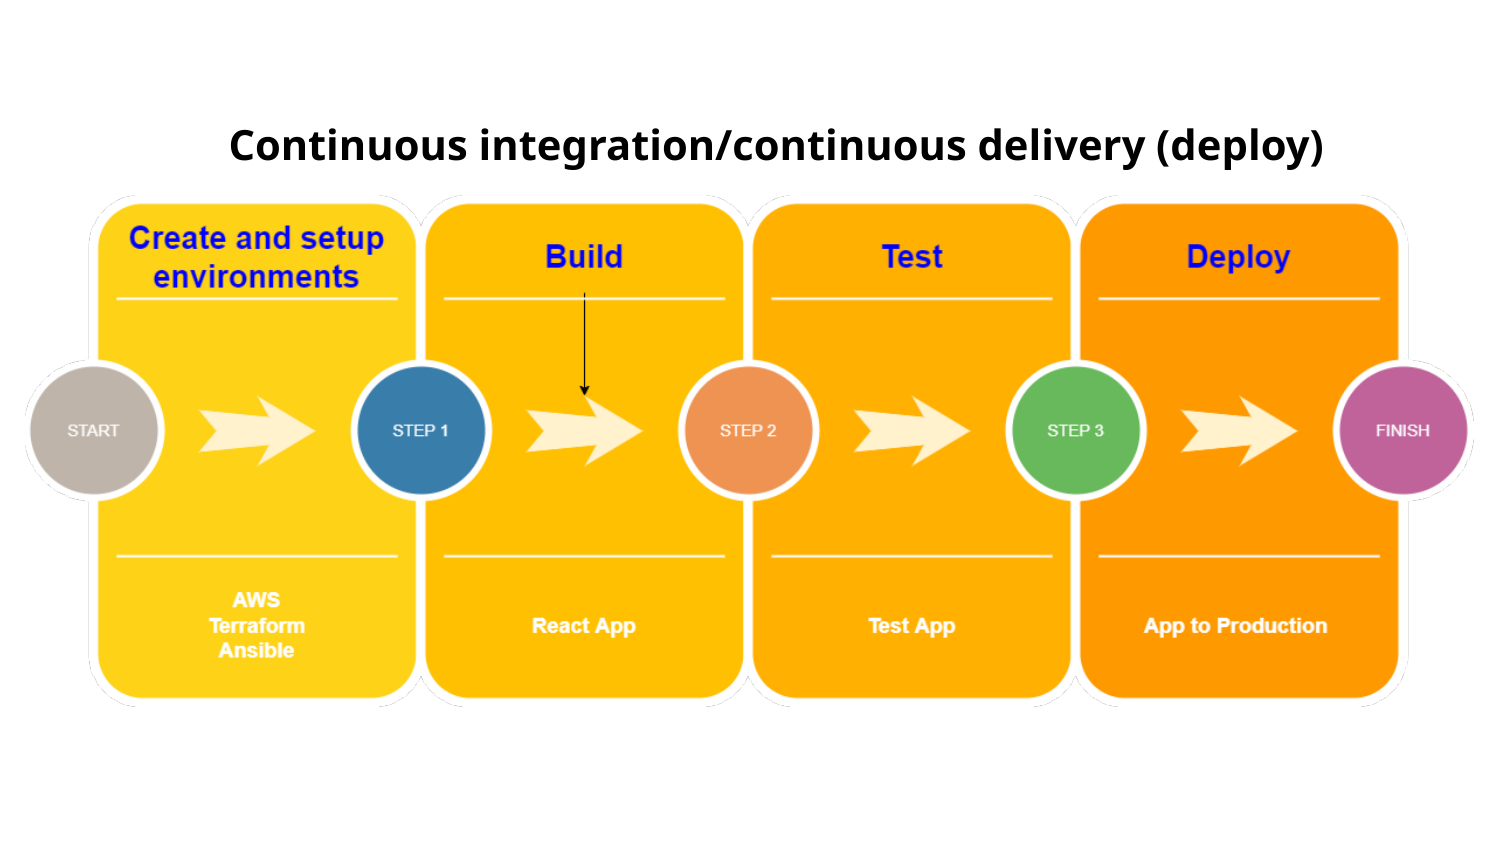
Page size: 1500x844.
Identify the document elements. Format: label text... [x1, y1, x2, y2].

picture [24, 194, 1476, 708]
text_box Continuous integration/continuous delivery (deploy) [174, 103, 1379, 184]
